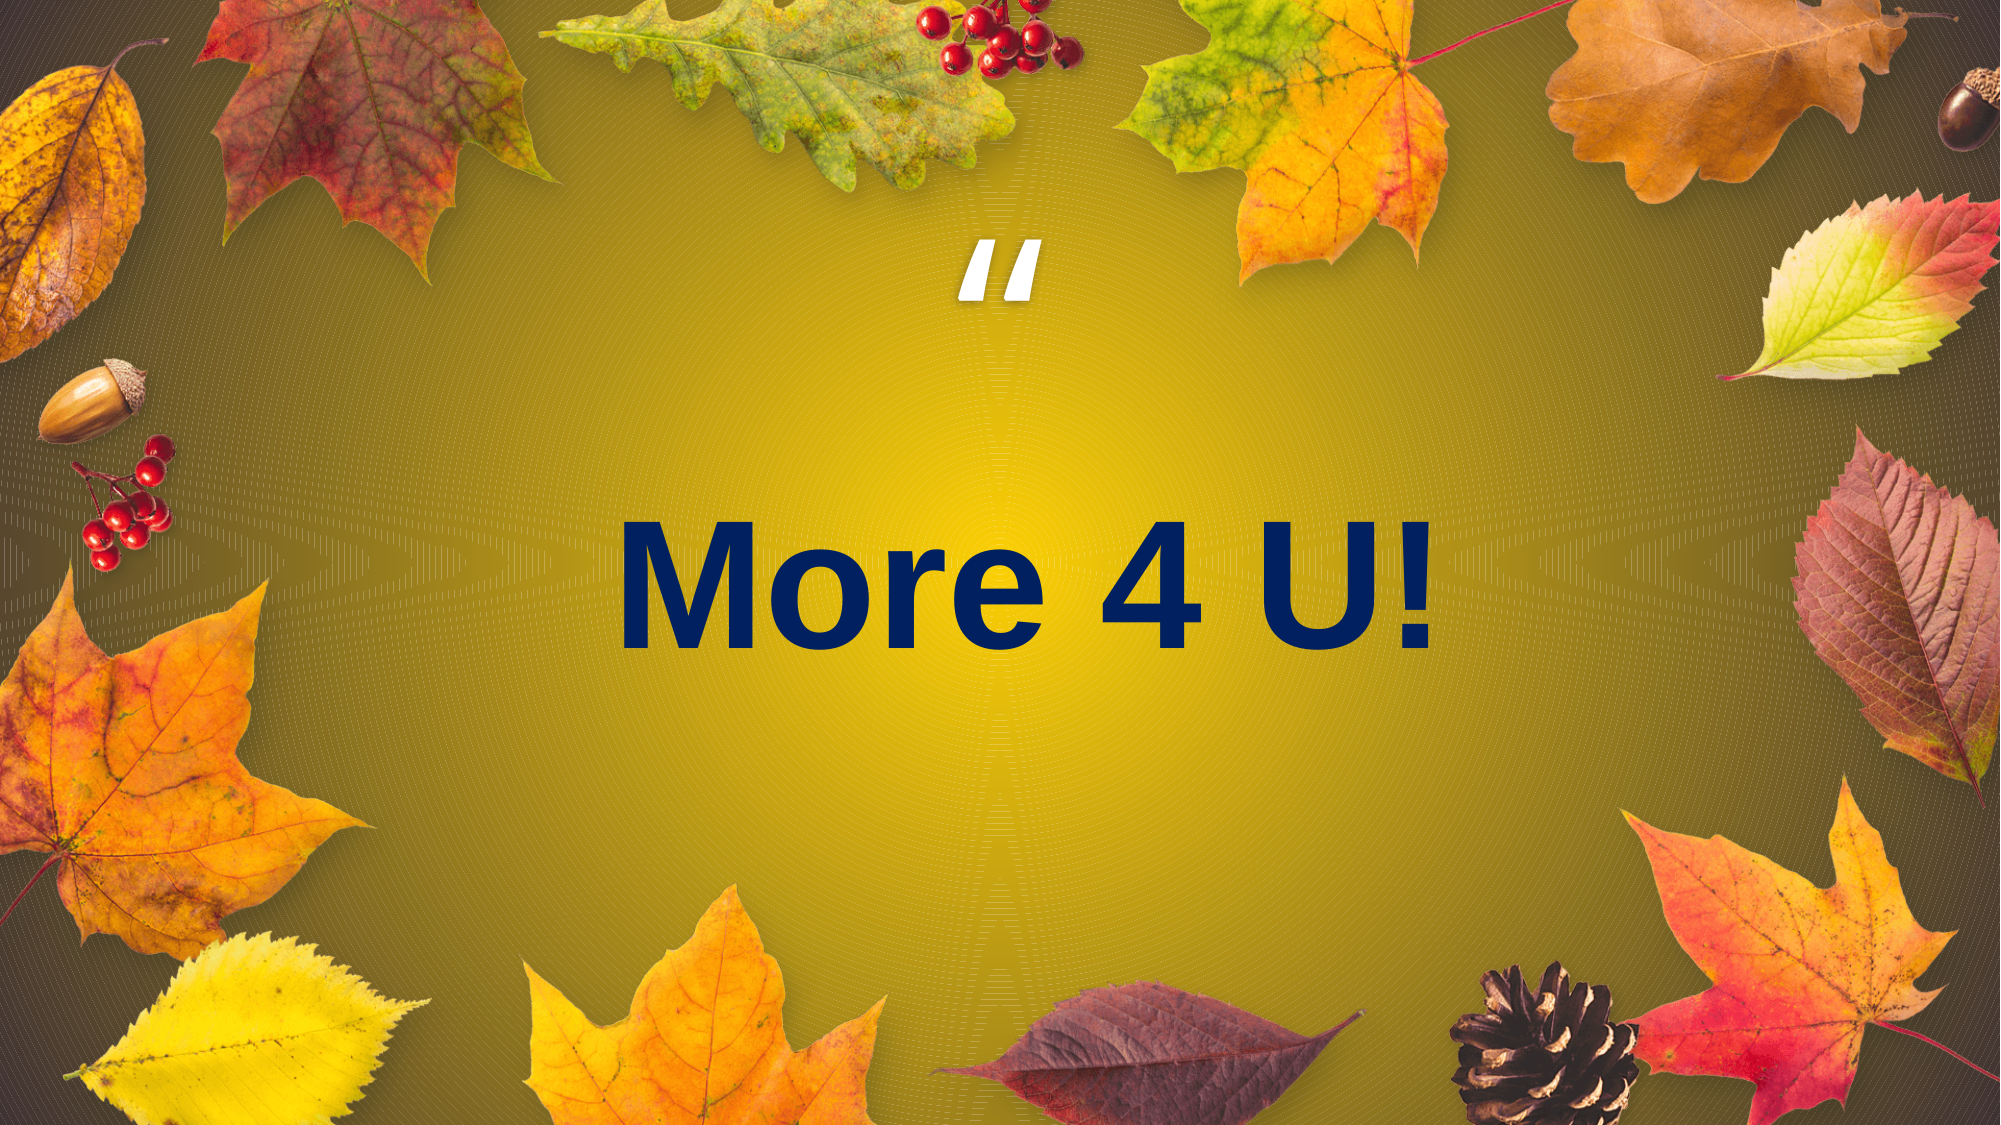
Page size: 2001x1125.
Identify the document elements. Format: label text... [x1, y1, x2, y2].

picture [0, 0, 2000, 1125]
text_box More 4 U! [597, 458, 1735, 693]
